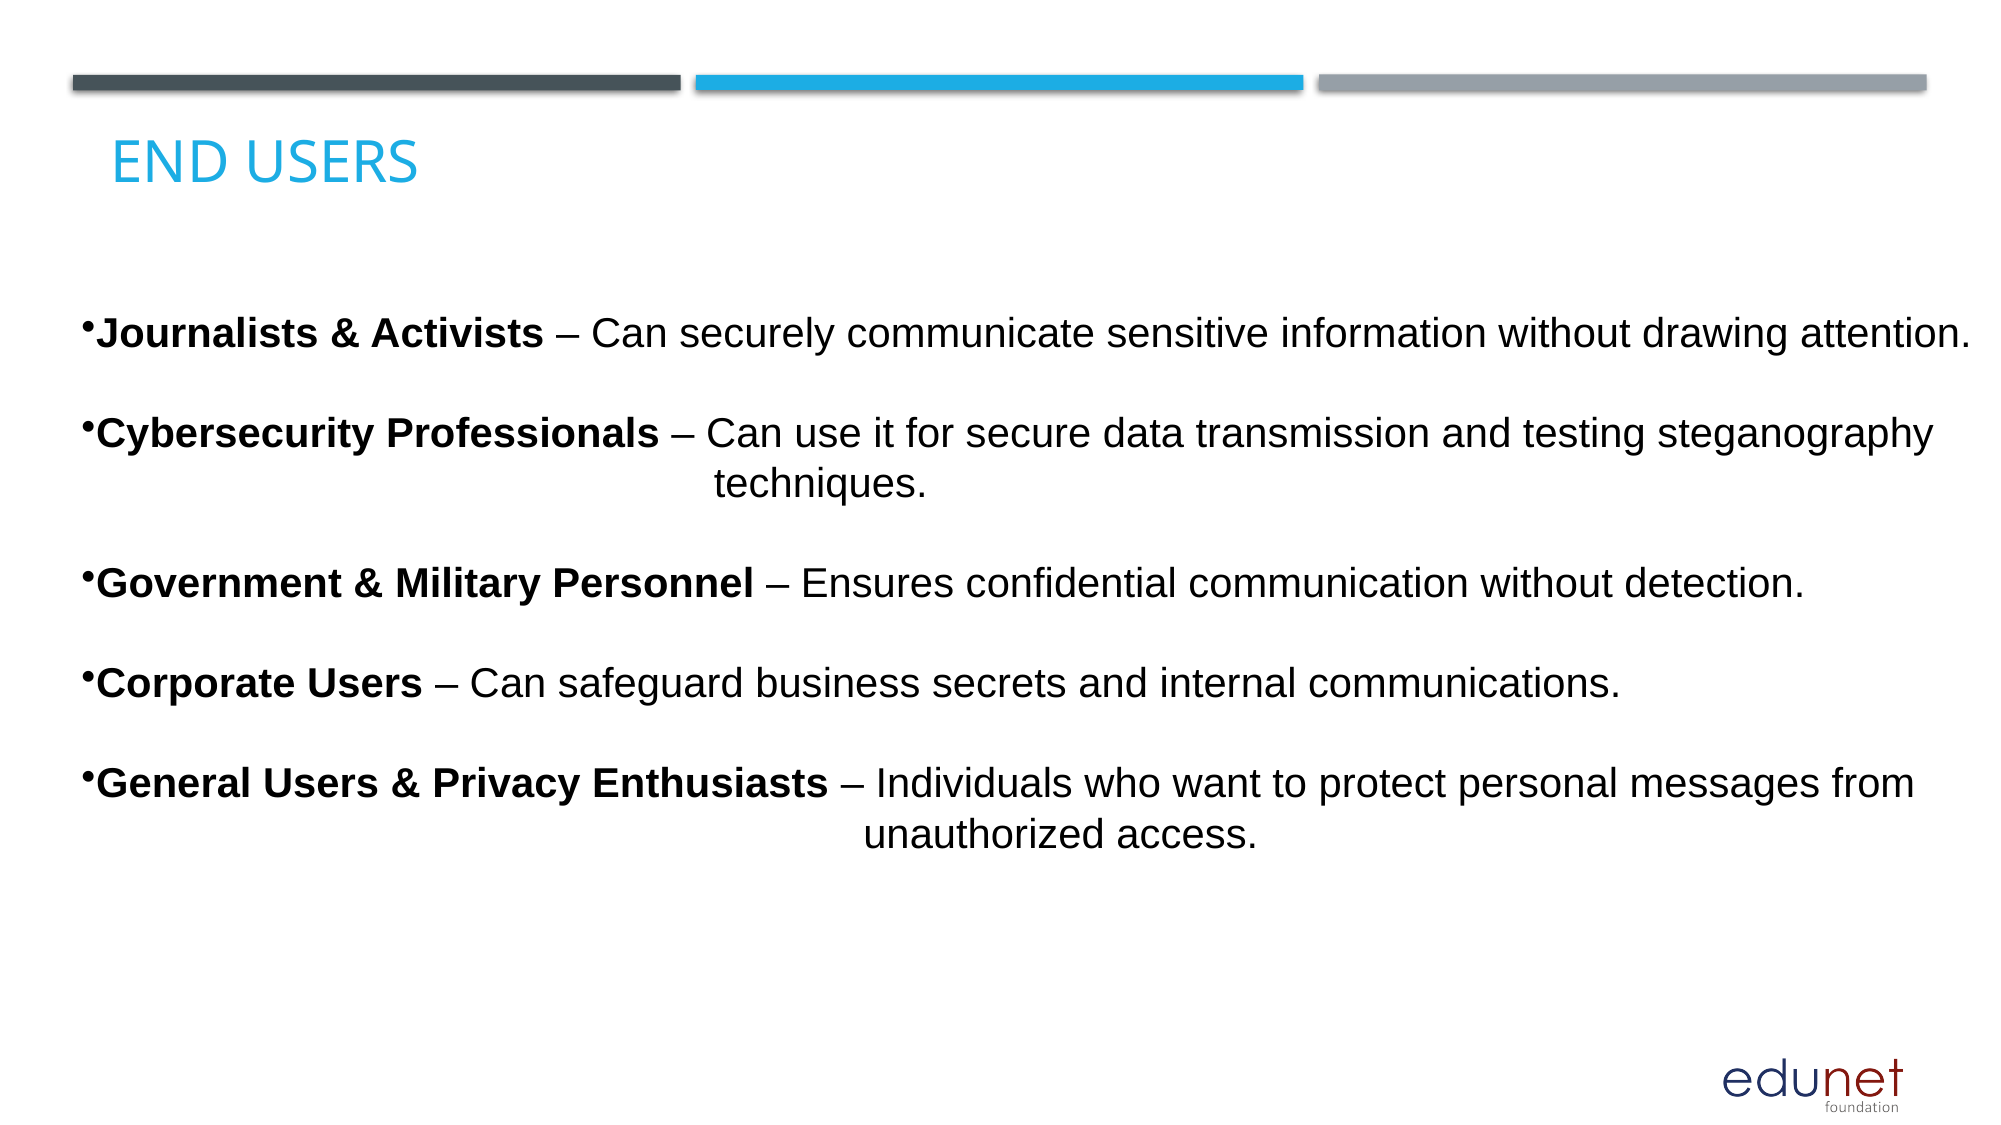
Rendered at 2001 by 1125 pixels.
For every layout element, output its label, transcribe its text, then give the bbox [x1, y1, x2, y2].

title End users [95, 115, 1905, 203]
picture [1719, 1056, 1905, 1116]
list Journalists & Activists – Can securely communicate sensitive information without drawing attention. Cybersecurity Professionals – Can use it for secure data transmission and testing steganography techniques. Government & Military Personnel – Ensures confidential communication without detection. Corporate Users – Can safeguard business secrets and internal communications. General Users & Privacy Enthusiasts – Individuals who want to protect personal messages from unauthorized access. [66, 254, 2000, 908]
